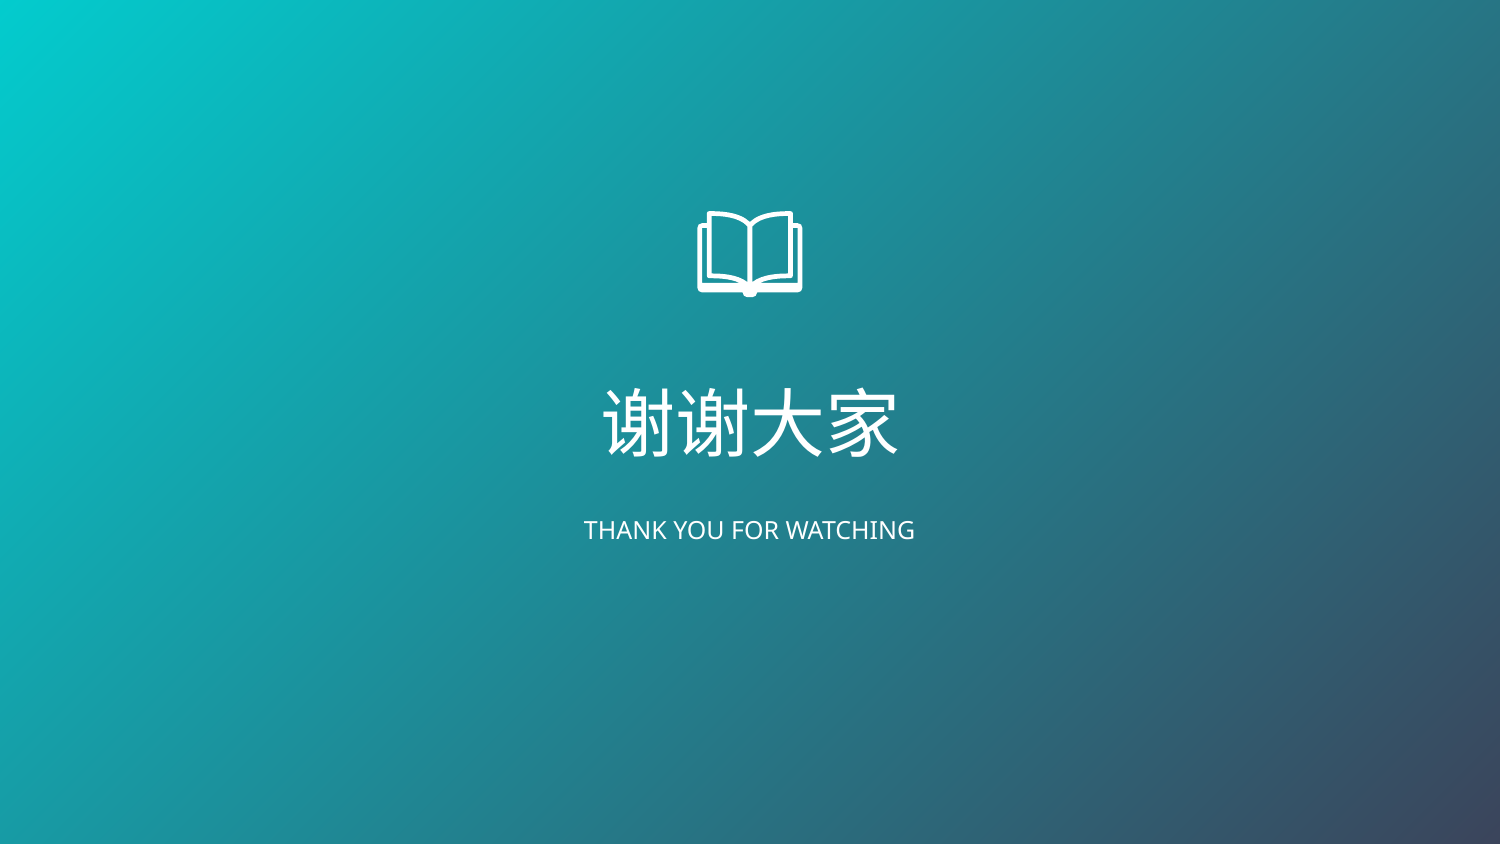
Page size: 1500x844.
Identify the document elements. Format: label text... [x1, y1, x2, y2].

text_box THANK YOU FOR WATCHING [417, 510, 1083, 548]
text_box [697, 211, 803, 298]
text_box 谢谢大家 [159, 368, 1341, 474]
